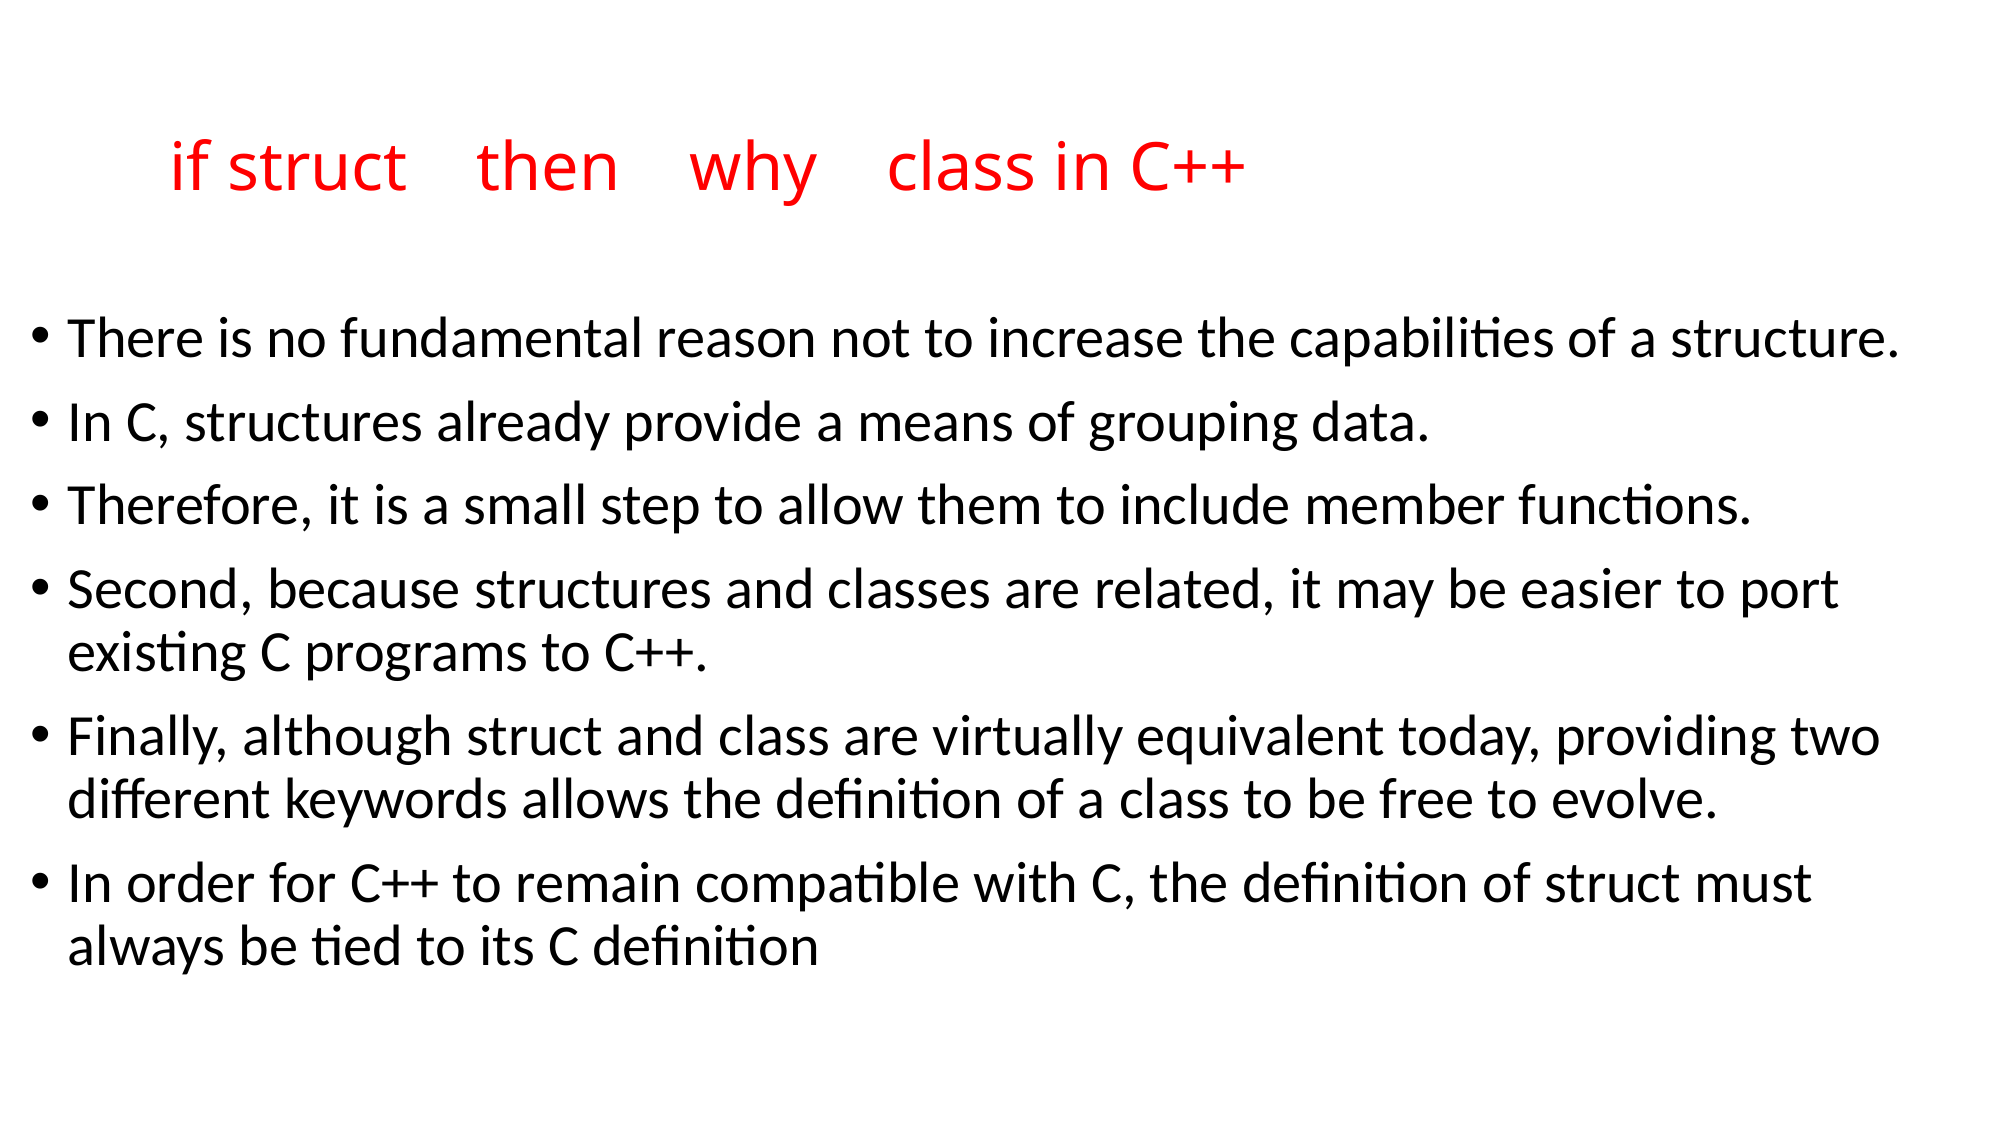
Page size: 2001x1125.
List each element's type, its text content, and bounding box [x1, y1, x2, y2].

list There is no fundamental reason not to increase the capabilities of a structure. In C, structures already provide a means of grouping data. Therefore, it is a small step to allow them to include member functions. Second, because structures and classes are related, it may be easier to port existing C programs to C++. Finally, although struct and class are virtually equivalent today, providing two different keywords allows the definition of a class to be free to evolve. In order for C++ to remain compatible with C, the definition of struct must always be tied to its C definition [15, 299, 1984, 1014]
title if struct then why class in C++ [137, 59, 1863, 278]
